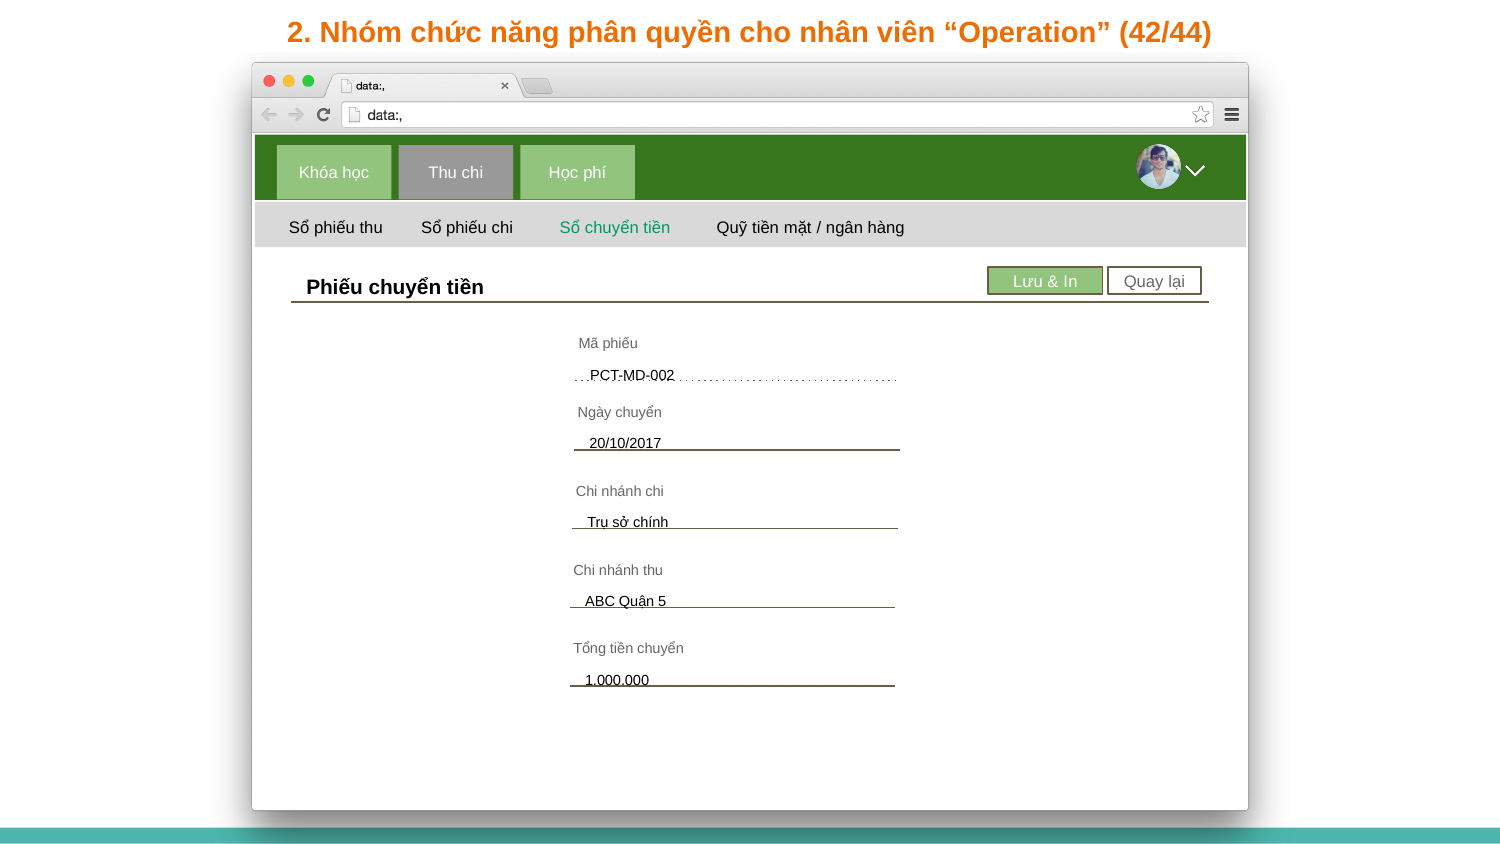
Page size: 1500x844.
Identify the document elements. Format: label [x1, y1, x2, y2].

title [51, 0, 1449, 53]
picture [197, 52, 1303, 844]
